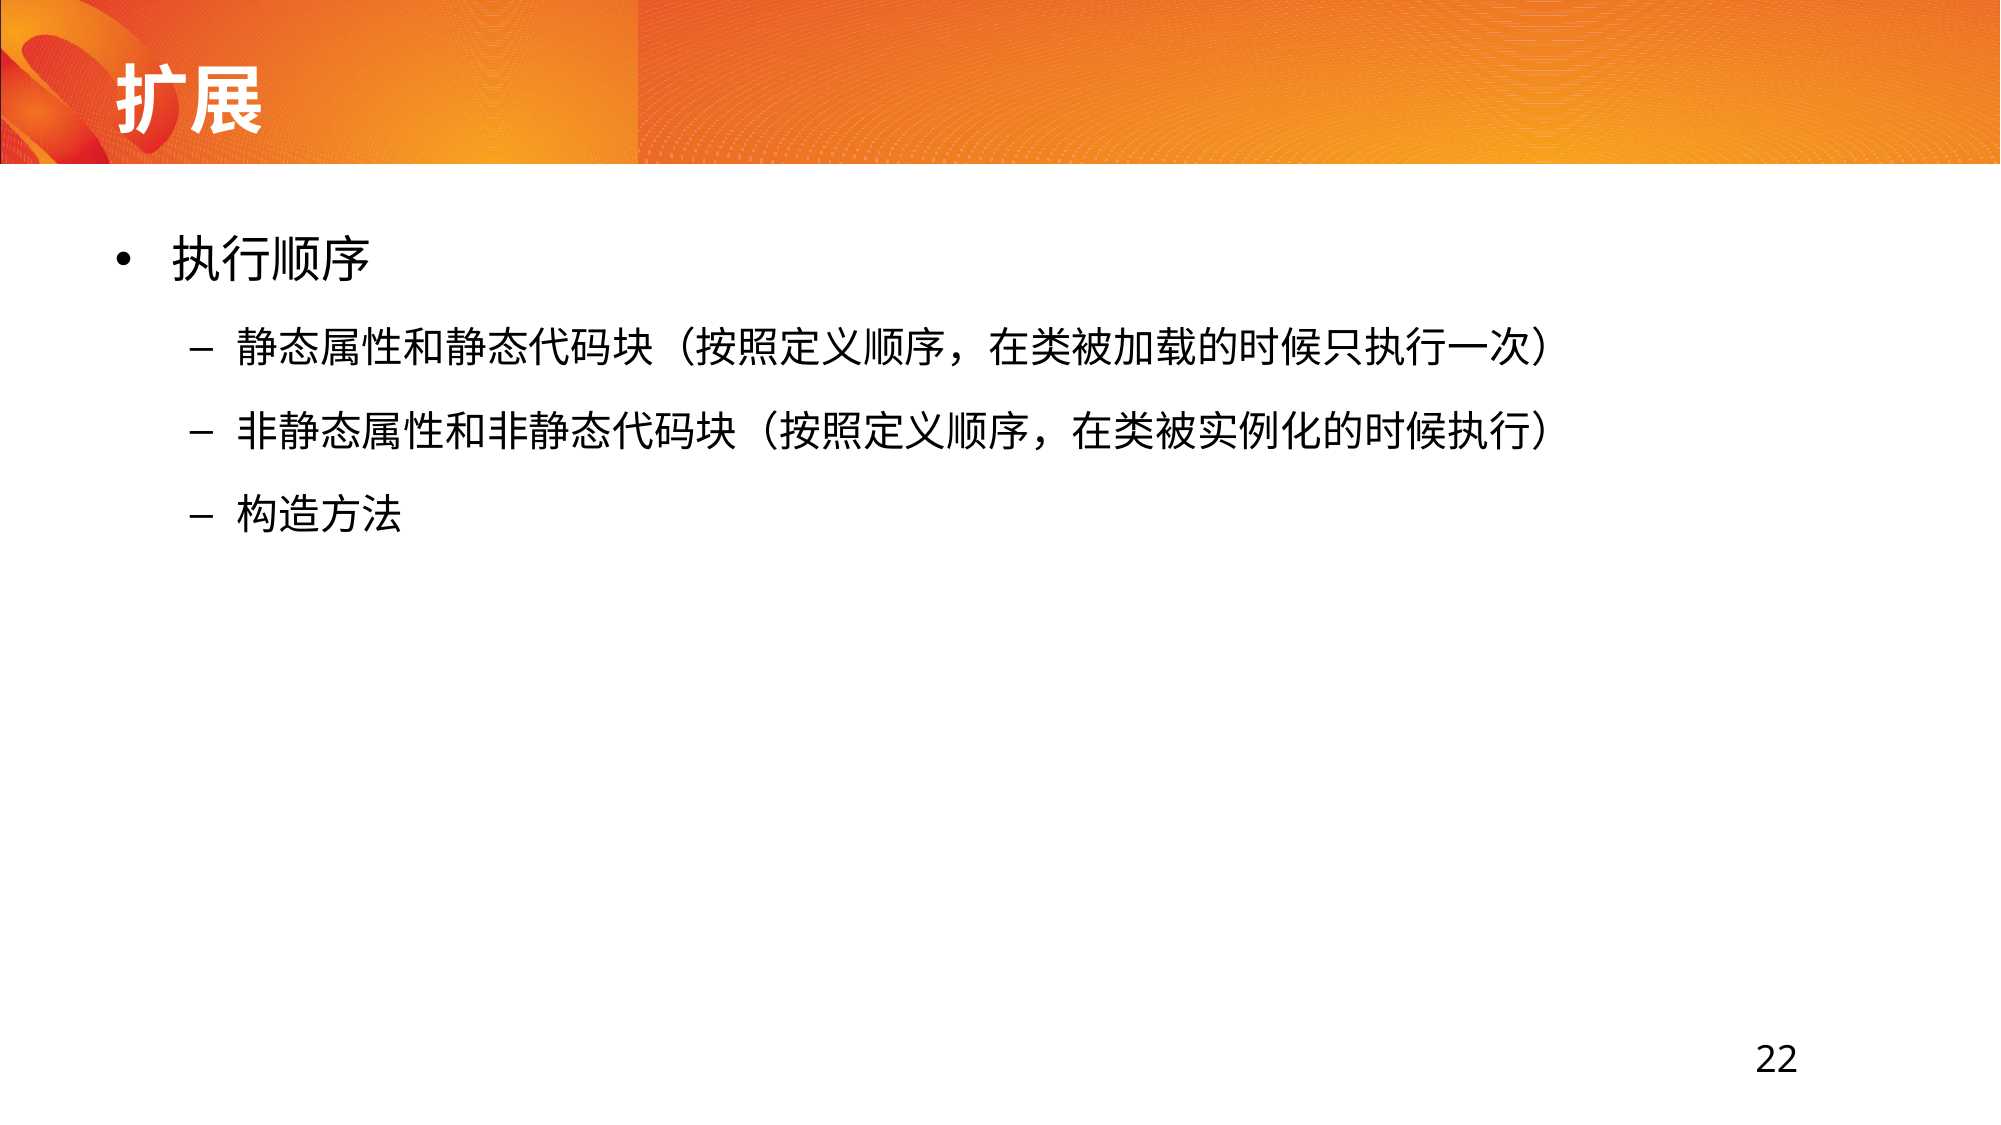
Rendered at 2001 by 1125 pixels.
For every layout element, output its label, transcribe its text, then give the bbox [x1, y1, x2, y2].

title 扩展 [99, 45, 1900, 167]
list 执行顺序 静态属性和静态代码块（按照定义顺序，在类被加载的时候只执行一次） 非静态属性和非静态代码块（按照定义顺序，在类被实例化的时候执行） 构造方法 [99, 190, 1900, 1005]
picture [0, 0, 2000, 164]
